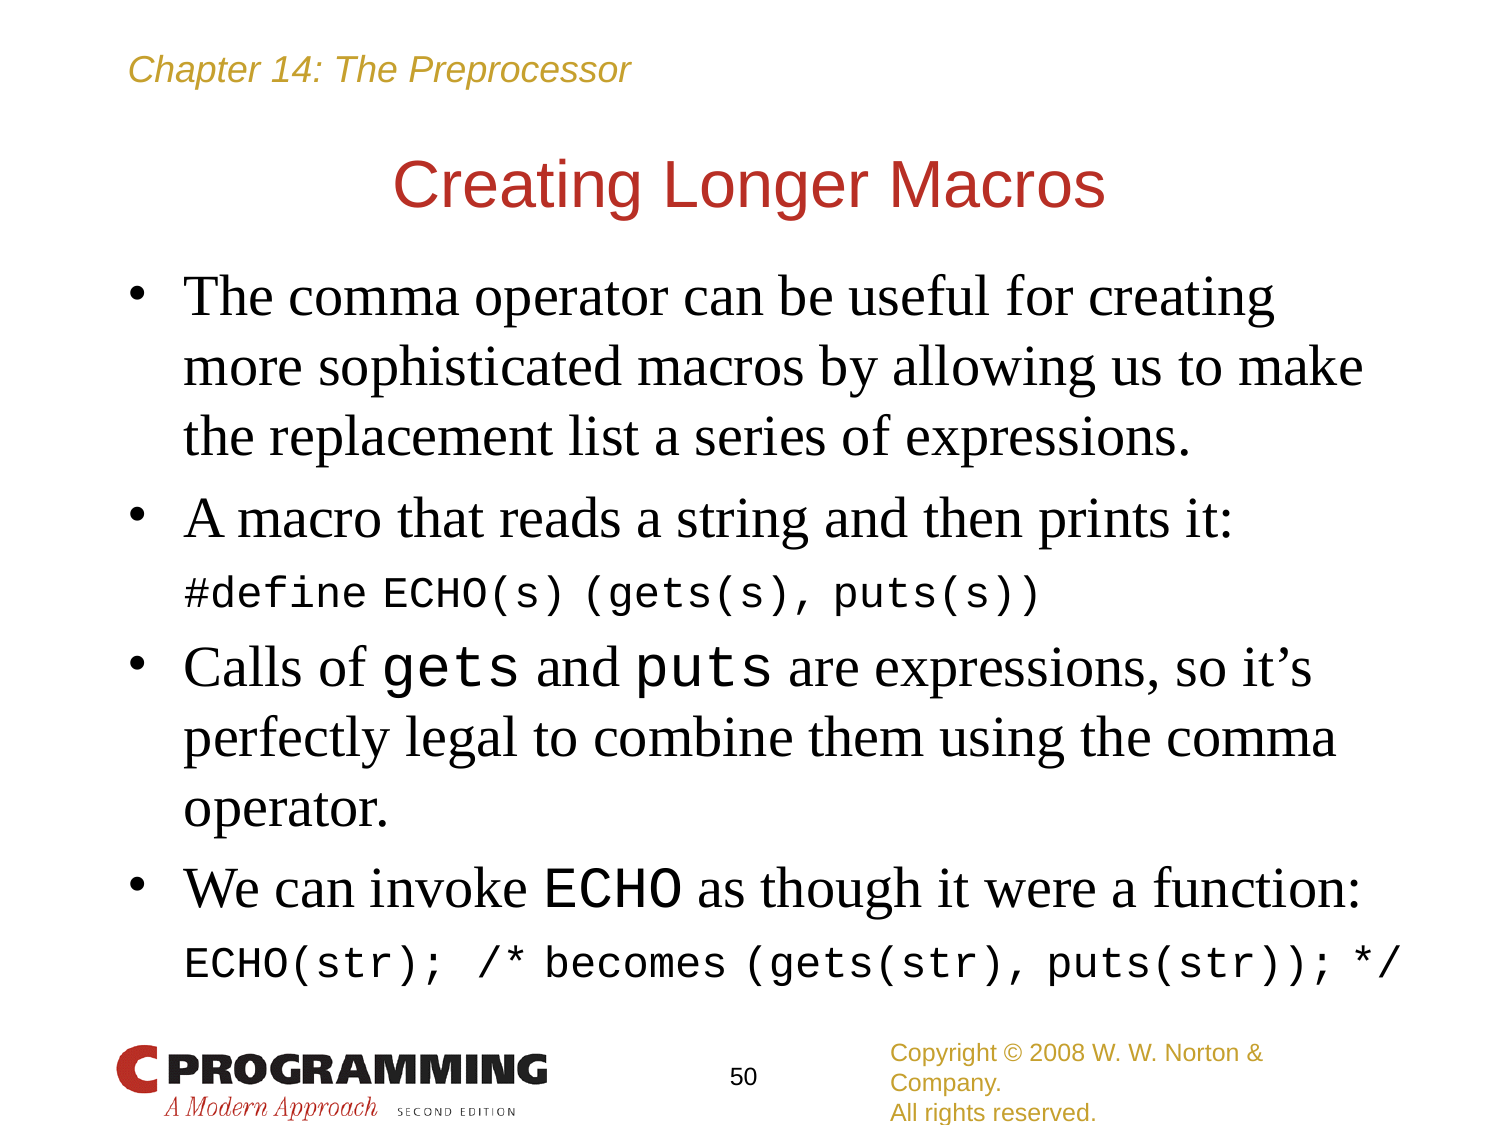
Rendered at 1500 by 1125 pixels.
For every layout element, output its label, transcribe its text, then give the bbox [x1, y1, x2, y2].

list The comma operator can be useful for creating more sophisticated macros by allowing us to make the replacement list a series of expressions. A macro that reads a string and then prints it: #define ECHO(s) (gets(s), puts(s)) Calls of gets and puts are expressions, so it’s perfectly legal to combine them using the comma operator. We can invoke ECHO as though it were a function: ECHO(str); /* becomes (gets(str), puts(str)); */ [112, 249, 1425, 1038]
text_box ‹#› [687, 1050, 800, 1100]
text_box Copyright © 2008 W. W. Norton & Company. All rights reserved. [874, 1043, 1388, 1119]
title Creating Longer Macros [112, 125, 1388, 238]
picture [112, 1041, 550, 1123]
